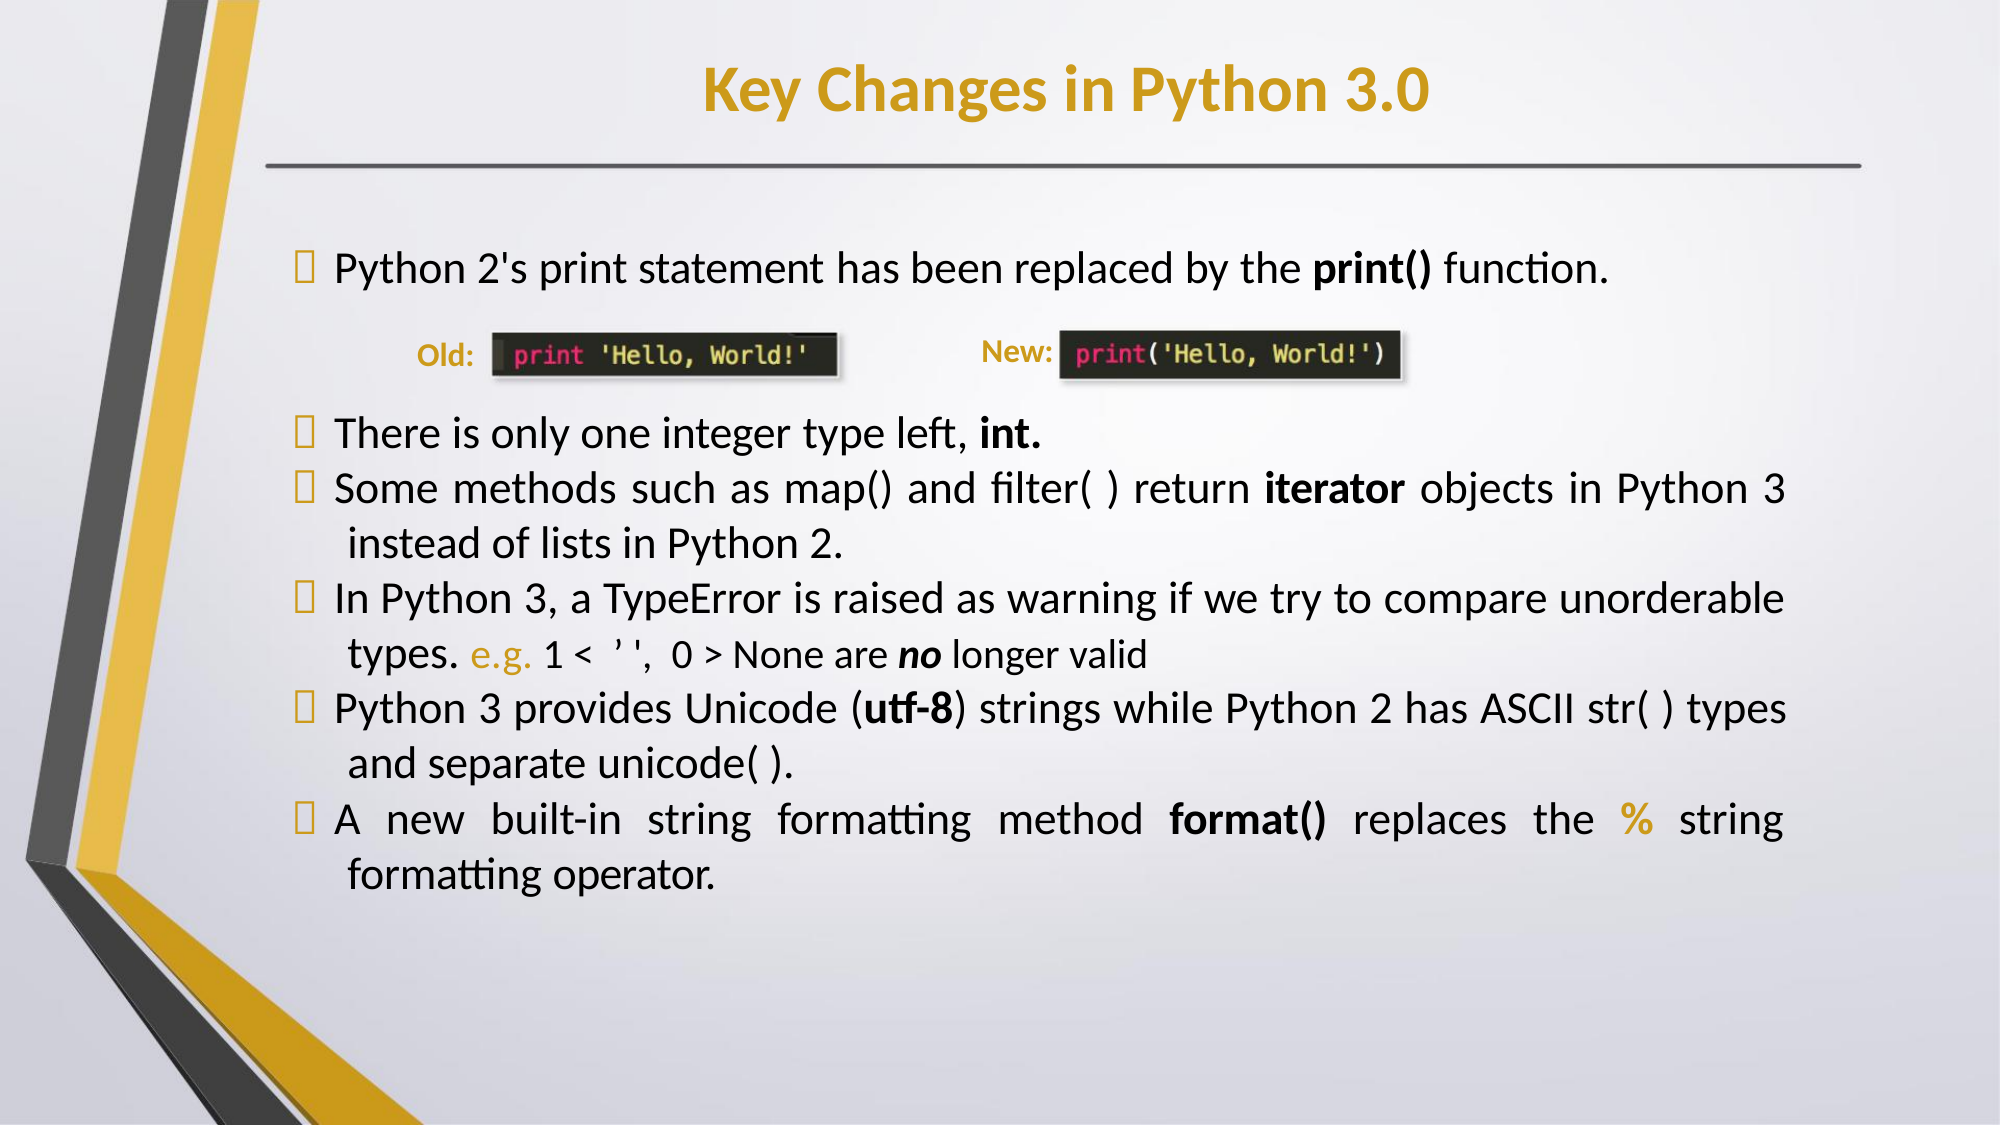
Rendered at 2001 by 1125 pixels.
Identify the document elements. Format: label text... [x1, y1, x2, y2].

text_box  There is only one integer type left, int.  Some methods such as map() and filter( ) return iterator objects in Python 3 instead of lists in Python 2.  In Python 3, a TypeError is raised as warning if we try to compare unorderable types. e.g. 1 < ’ ', 0 > None are no longer valid  Python 3 provides Unicode (utf-8) strings while Python 2 has ASCII str( ) types and separate unicode( ). [291, 402, 2000, 787]
text_box Key Changes in Python 3.0 [703, 43, 1540, 125]
text_box [0, 0, 2000, 1125]
text_box Old: [417, 332, 525, 373]
text_box New: [981, 328, 1105, 370]
text_box  Python 2's print statement has been replaced by the print() function. [291, 237, 1828, 294]
text_box  A new built-in string formatting method format() replaces the % string formatting operator. [291, 787, 2000, 899]
